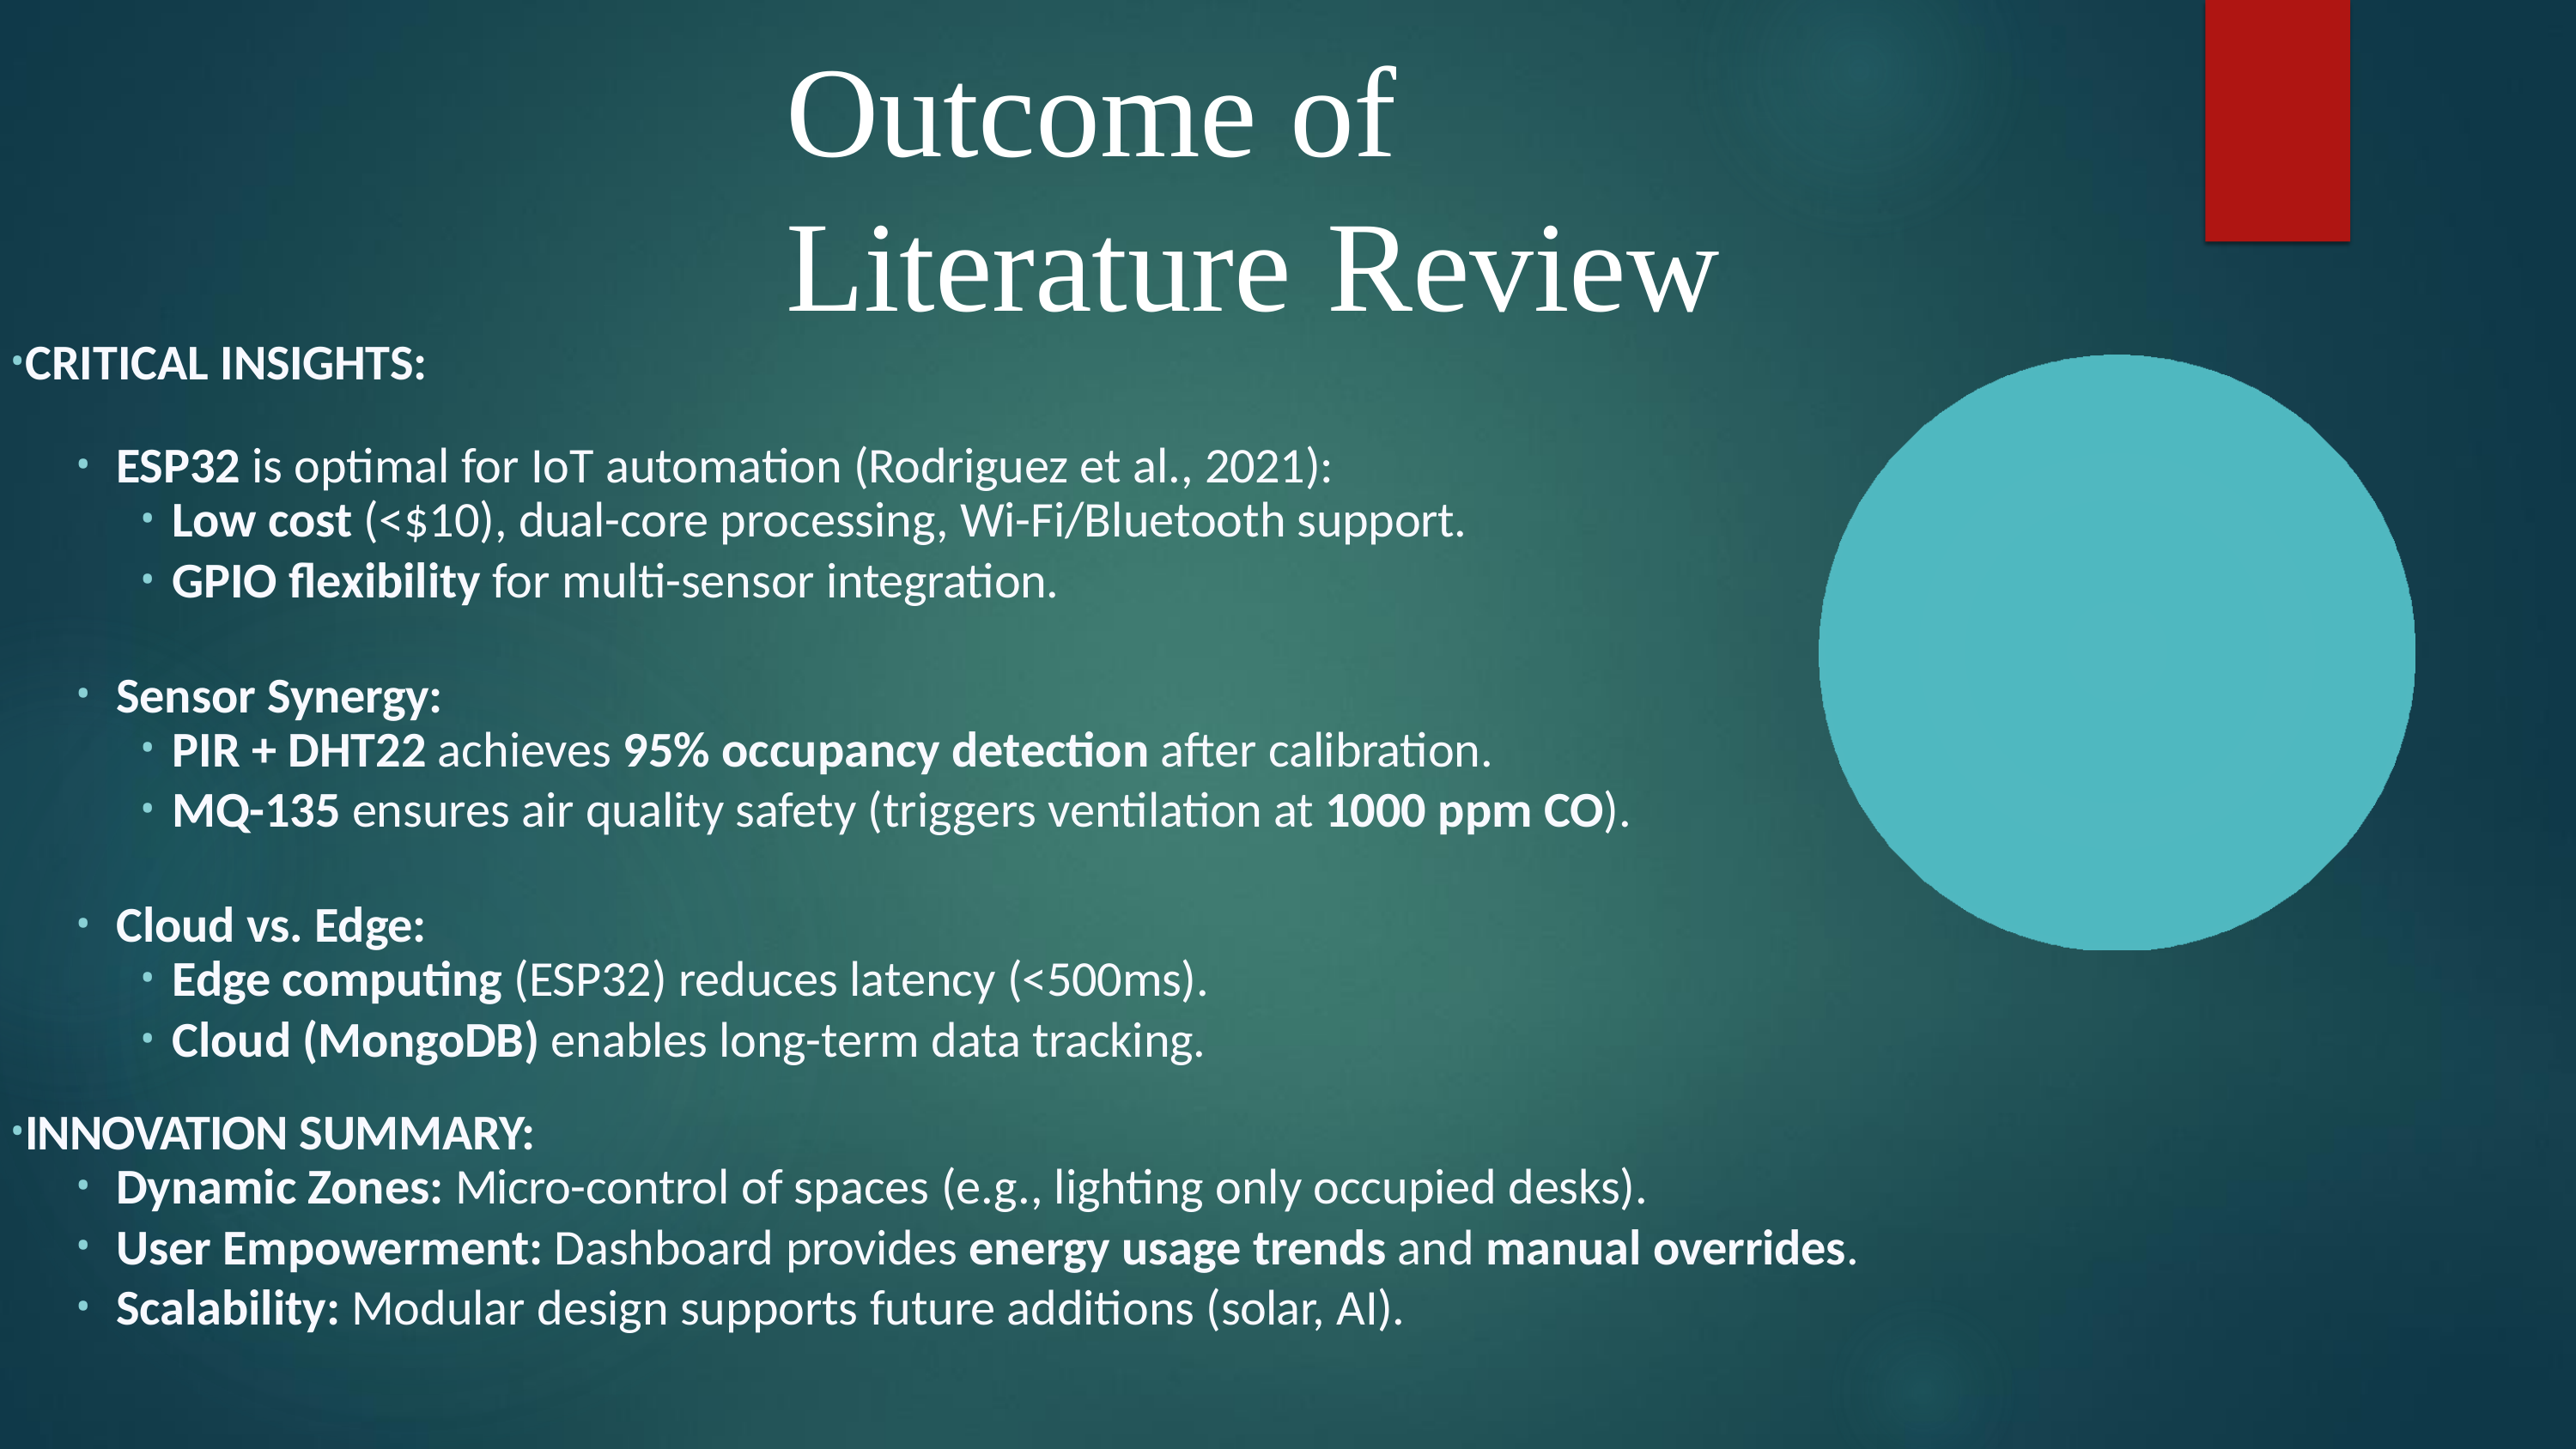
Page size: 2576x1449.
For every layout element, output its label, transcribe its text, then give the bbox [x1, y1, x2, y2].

picture [0, 0, 2576, 1449]
title Outcome of Literature Review [783, 26, 1722, 327]
text_box CRITICAL INSIGHTS: ESP32 is optimal for IoT automation (Rodriguez et al., 2021): Low cost (<$10), dual-core processing, Wi-Fi/Bluetooth support. GPIO flexibility for multi-sensor integration. Sensor Synergy: PIR + DHT22 achieves 95% occupancy detection after calibration. MQ-135 ensures air quality safety (triggers ventilation at 1000 ppm CO). Cloud vs. Edge: Edge computing (ESP32) reduces latency (<500ms). Cloud (MongoDB) enables long-term data tracking. INNOVATION SUMMARY: Dynamic Zones: Micro-control of spaces (e.g., lighting only occupied desks). User Empowerment: Dashboard provides energy usage trends and manual overrides. Scalability: Modular design supports future additions (solar, AI). [9, 327, 1870, 1336]
